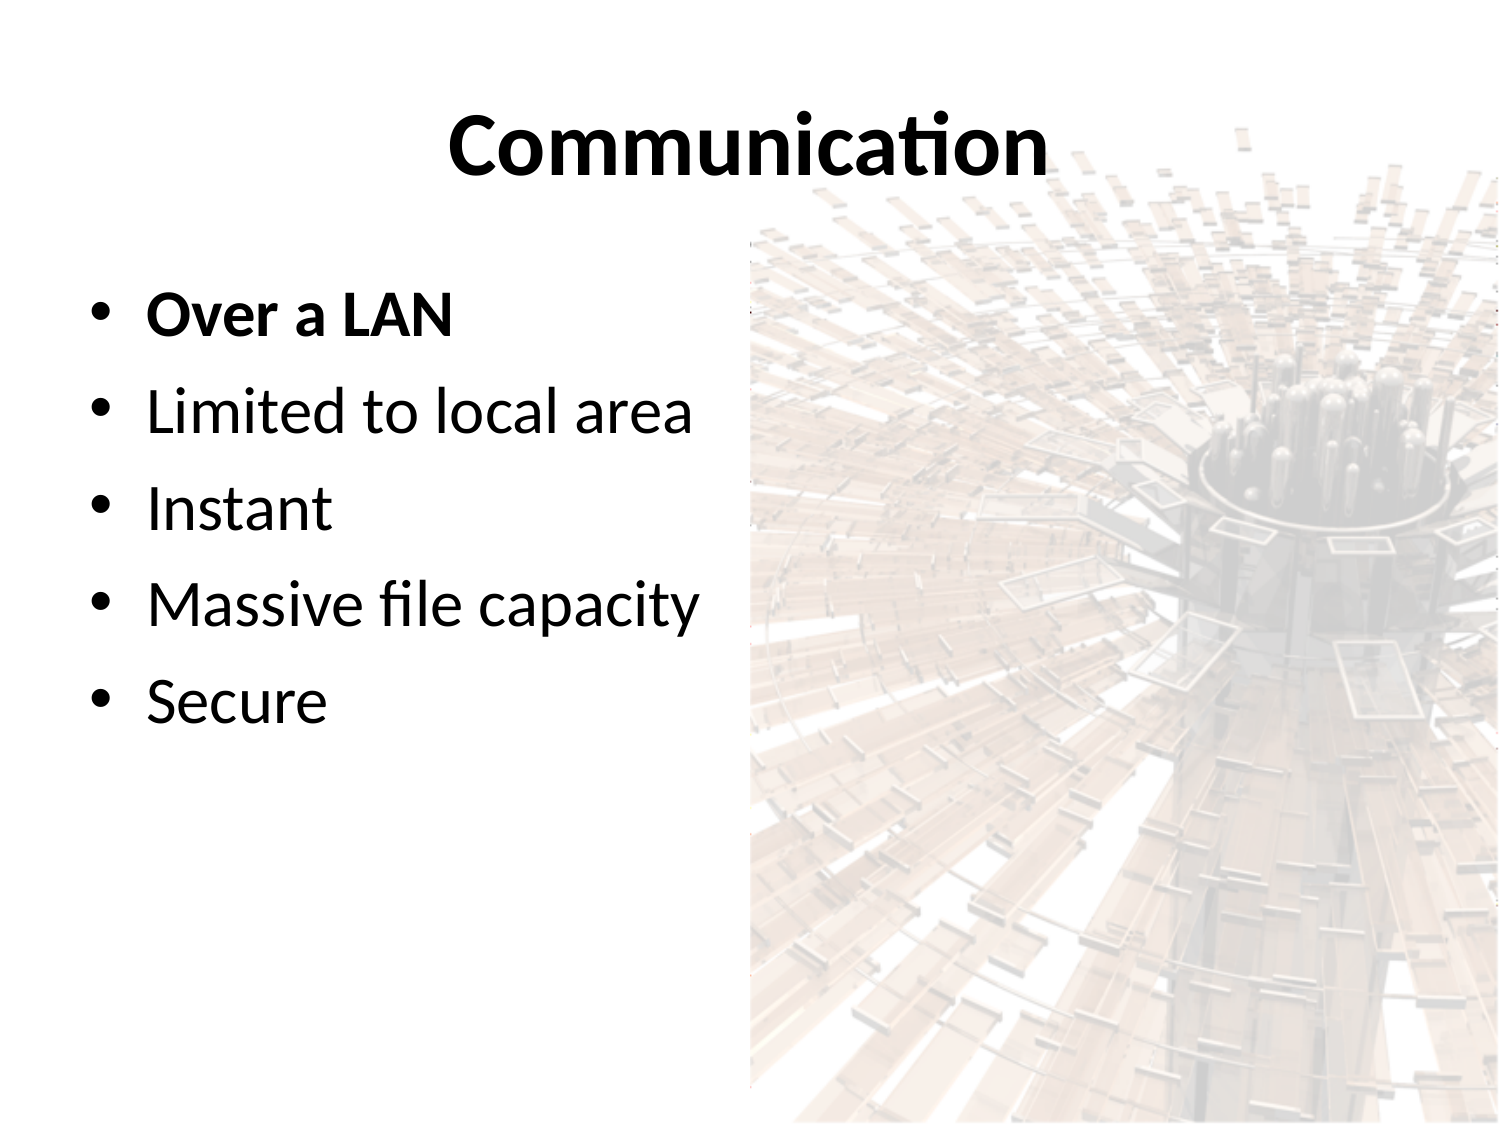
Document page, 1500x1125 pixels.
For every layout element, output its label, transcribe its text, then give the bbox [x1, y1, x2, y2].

title Communication [75, 45, 744, 233]
text_box Over a LAN Limited to local area Instant Massive file capacity Secure [75, 262, 744, 1005]
picture [749, 0, 1500, 1125]
